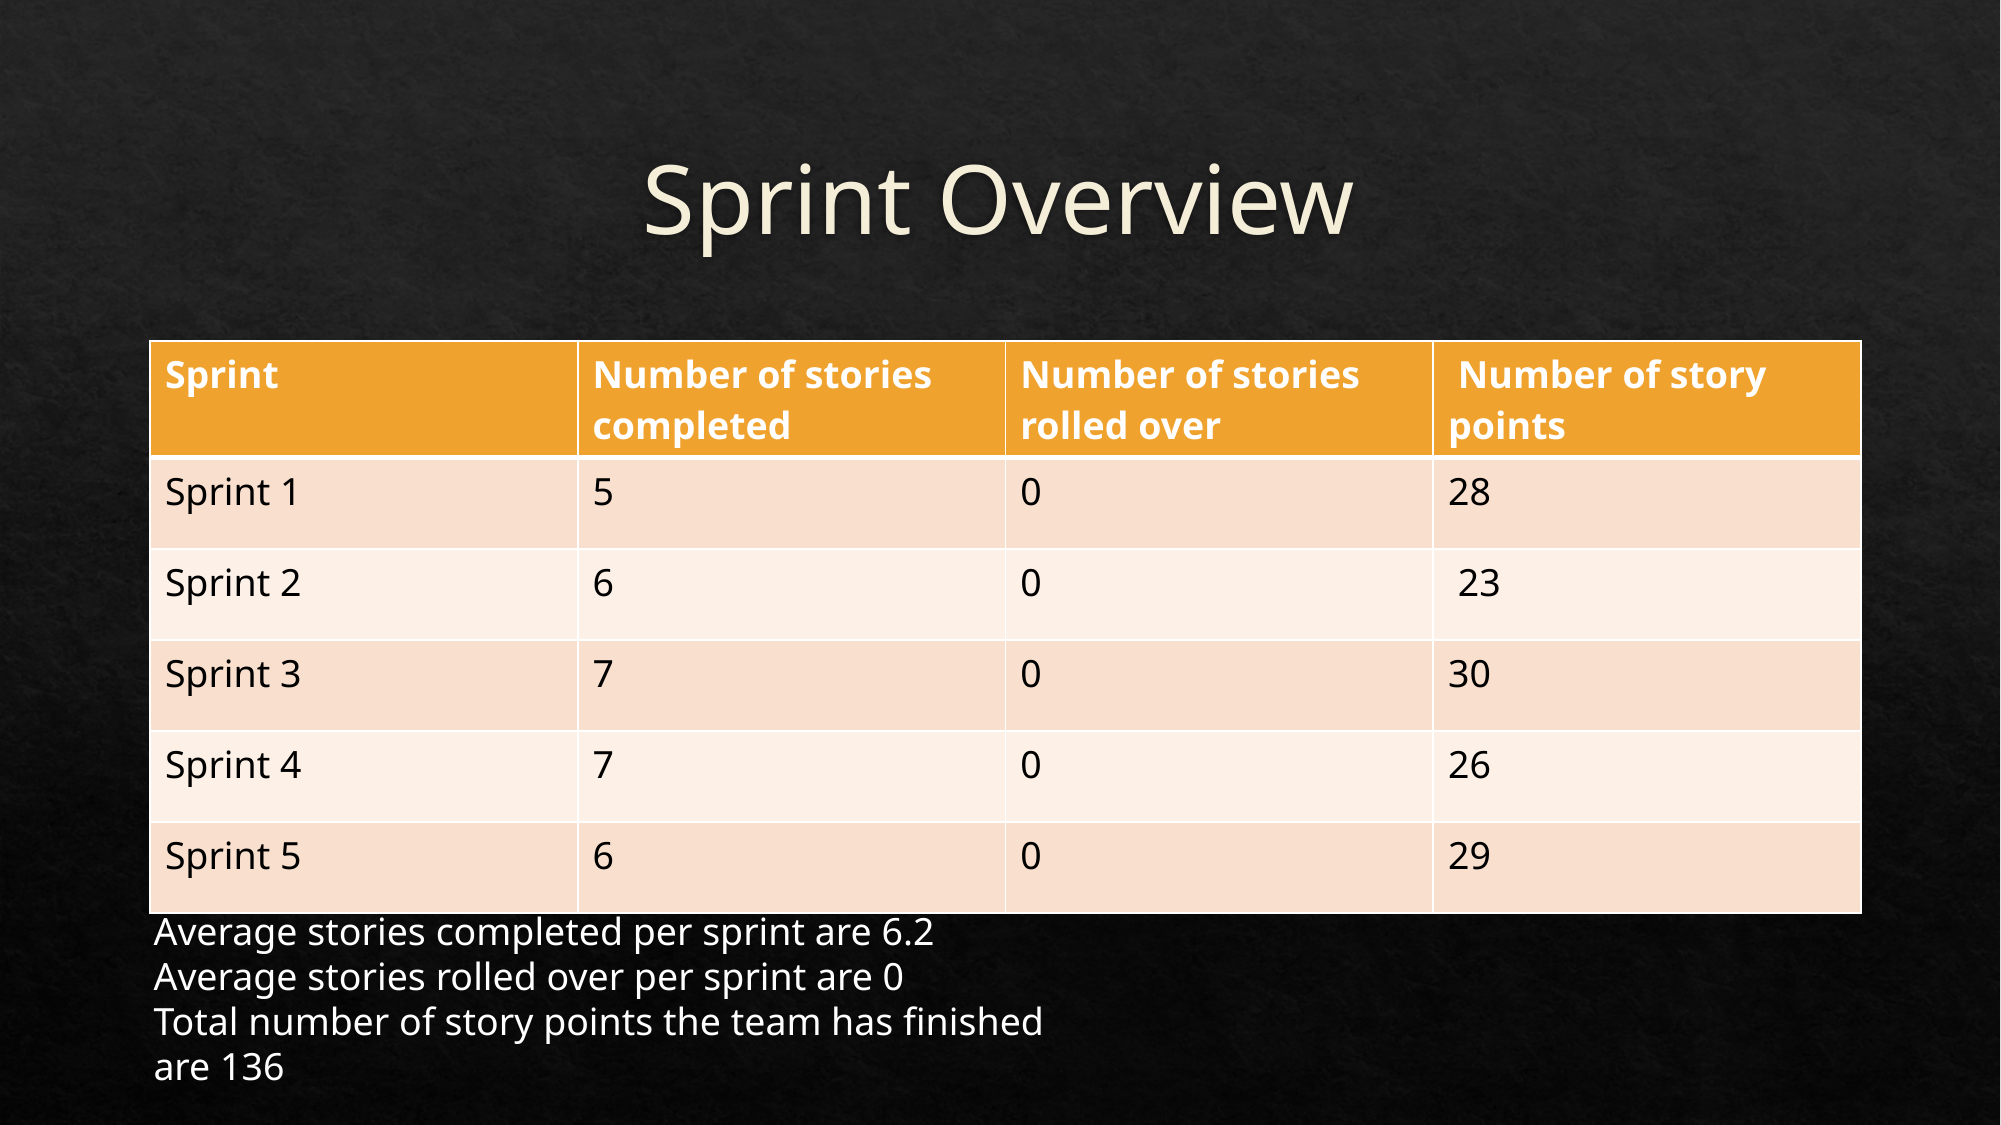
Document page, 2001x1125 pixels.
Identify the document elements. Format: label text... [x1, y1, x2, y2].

table_header Number of story points [1434, 342, 1860, 455]
title Sprint Overview [149, 99, 1849, 307]
table_cell 6 [579, 550, 1005, 639]
table_cell 7 [579, 732, 1005, 821]
table_cell 0 [1006, 550, 1432, 639]
table_cell 0 [1006, 732, 1432, 821]
table_cell 29 [1434, 823, 1860, 912]
table_header Number of stories completed [579, 342, 1005, 455]
table_cell Sprint 4 [151, 732, 577, 821]
text_box Average stories completed per sprint are 6.2 Average stories rolled over per sprint are 0 Total number of story points the team has finished are 136 [138, 900, 1120, 1096]
table_cell 28 [1434, 460, 1860, 548]
table_cell 7 [579, 641, 1005, 730]
table_cell 0 [1006, 641, 1432, 730]
table_cell 0 [1006, 823, 1432, 912]
table_cell 6 [579, 823, 1005, 900]
table_header Number of stories rolled over [1006, 342, 1432, 455]
table_cell 0 [1006, 460, 1432, 548]
table_cell 5 [579, 460, 1005, 548]
table_cell 23 [1434, 550, 1860, 639]
table_cell Sprint 1 [151, 460, 577, 548]
table_cell 26 [1434, 732, 1860, 821]
table_cell 30 [1434, 641, 1860, 730]
table_cell Sprint 5 [151, 823, 577, 900]
table_cell Sprint 2 [151, 550, 577, 639]
table_cell Sprint 3 [151, 641, 577, 730]
table_header Sprint [151, 342, 577, 455]
